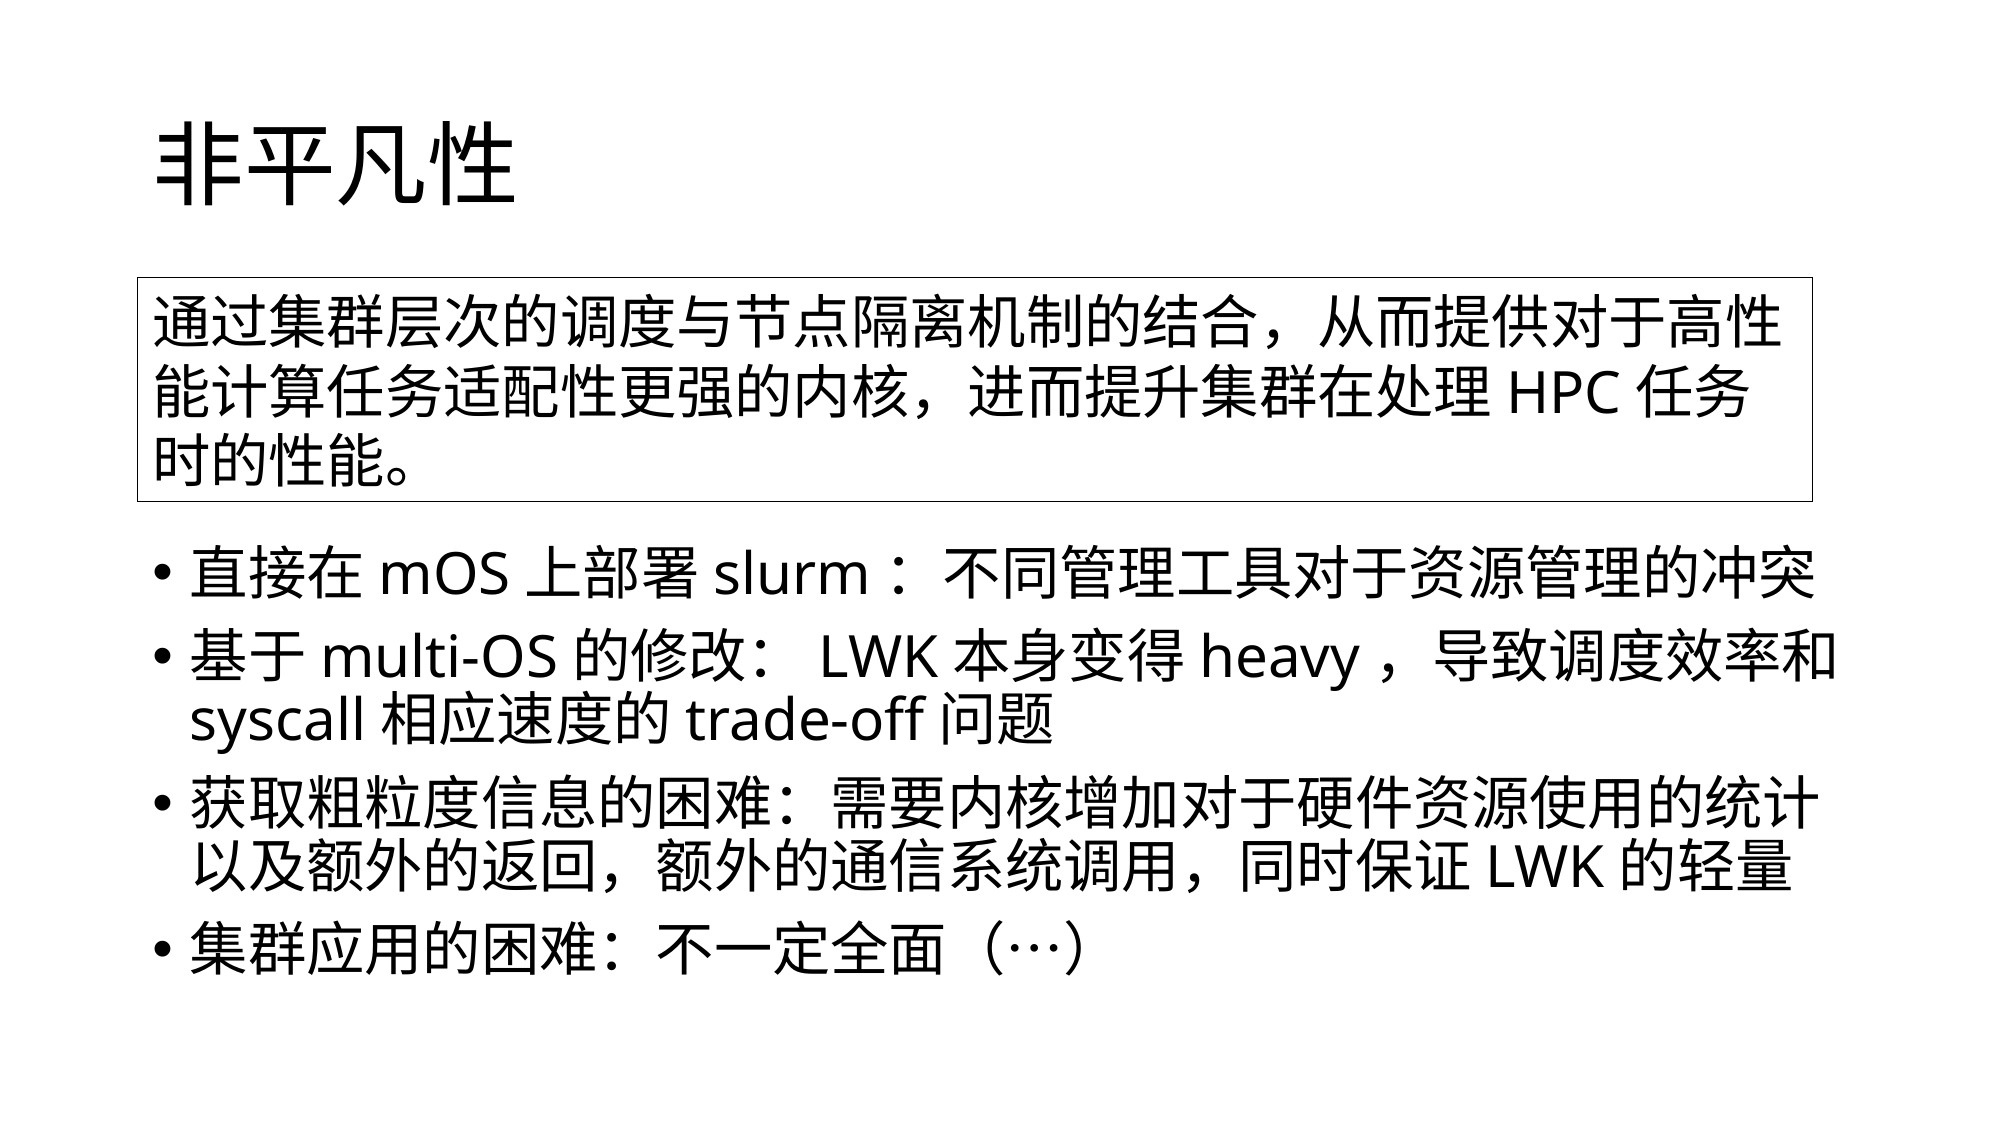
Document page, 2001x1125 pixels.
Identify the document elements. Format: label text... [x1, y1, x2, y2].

title 非平凡性 [137, 59, 1863, 278]
list 直接在mOS上部署slurm：不同管理工具对于资源管理的冲突 基于multi-OS的修改：LWK本身变得heavy，导致调度效率和syscall相应速度的trade-off问题 获取粗粒度信息的困难：需要内核增加对于硬件资源使用的统计以及额外的返回，额外的通信系统调用，同时保证LWK的轻量 集群应用的困难：不一定全面（…） [137, 536, 1863, 1014]
text_box 通过集群层次的调度与节点隔离机制的结合，从而提供对于高性能计算任务适配性更强的内核，进而提升集群在处理HPC任务时的性能。 [137, 277, 1813, 502]
